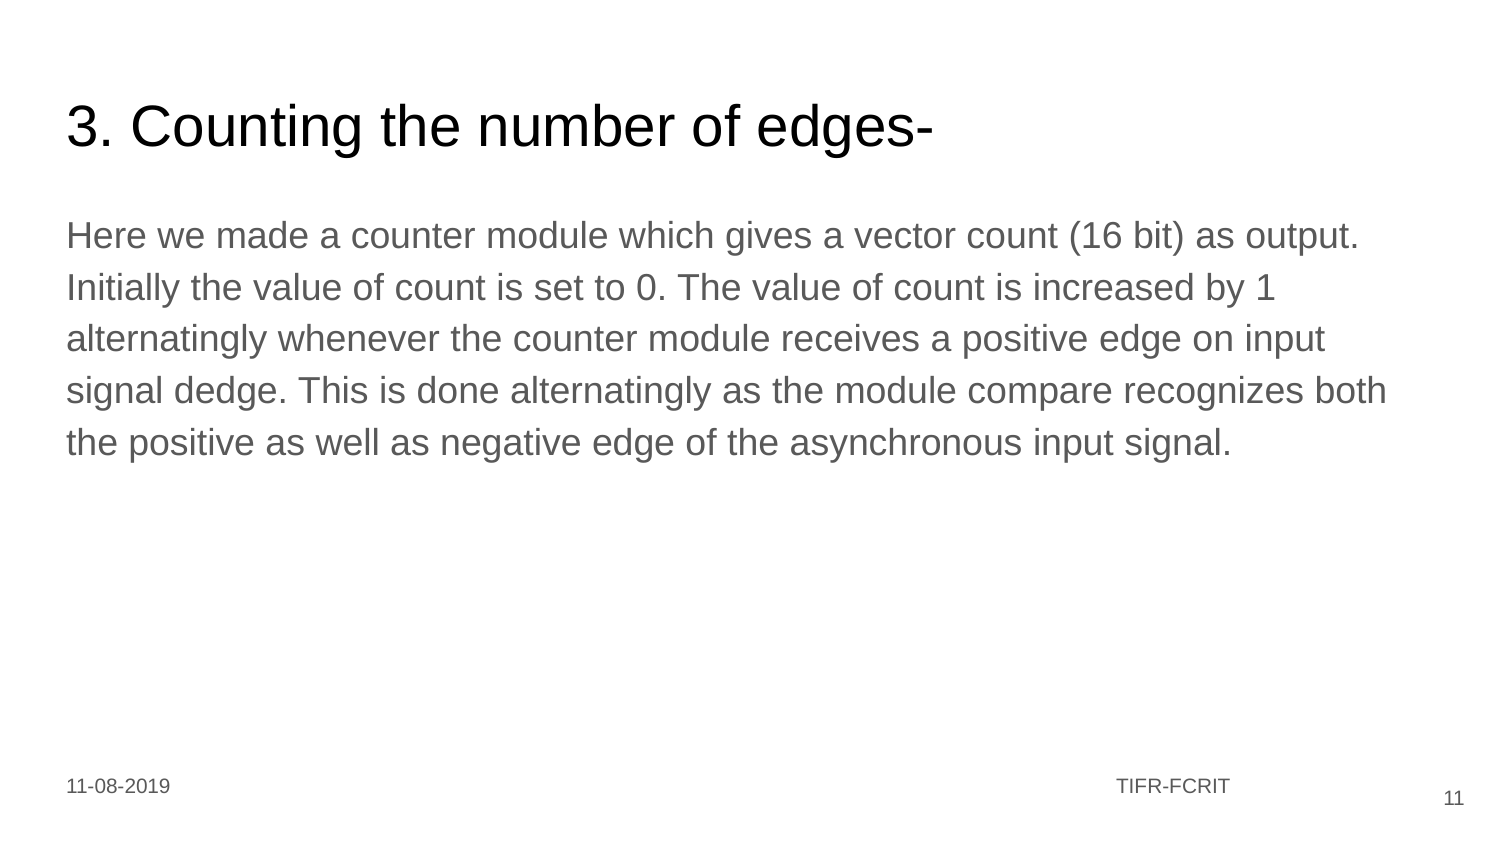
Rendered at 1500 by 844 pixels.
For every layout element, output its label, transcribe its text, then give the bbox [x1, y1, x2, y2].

title 3. Counting the number of edges- [51, 72, 1449, 167]
list Here we made a counter module which gives a vector count (16 bit) as output. Initially the value of count is set to 0. The value of count is increased by 1 alternatingly whenever the counter module receives a positive edge on input signal dedge. This is done alternatingly as the module compare recognizes both the positive as well as negative edge of the asynchronous input signal. [51, 189, 1449, 750]
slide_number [51, 764, 1480, 830]
